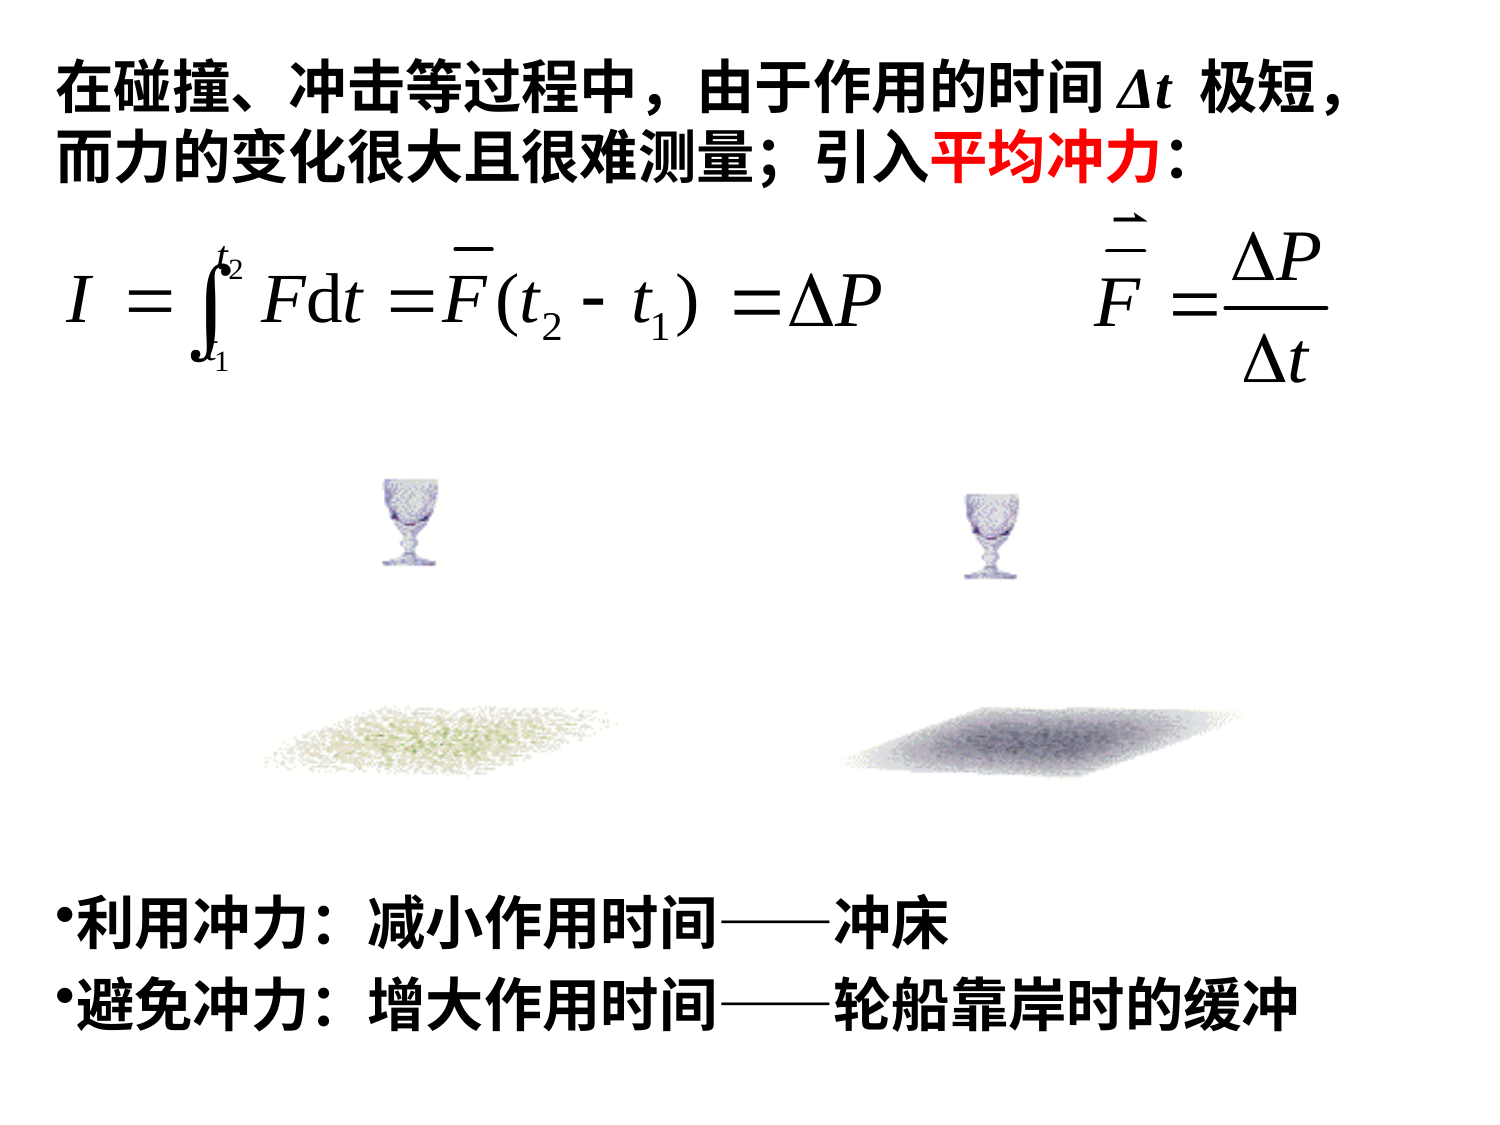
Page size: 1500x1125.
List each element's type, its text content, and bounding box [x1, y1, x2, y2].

picture [232, 473, 623, 784]
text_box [1080, 198, 1377, 399]
text_box 在碰撞、冲击等过程中，由于作用的时间Δt 极短，而力的变化很大且很难测量；引入平均冲力： [41, 42, 1429, 198]
text_box 利用冲力：减小作用时间——冲床 避免冲力：增大作用时间——轮船靠岸时的缓冲 [41, 878, 1376, 1046]
picture [832, 349, 1244, 784]
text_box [53, 222, 712, 387]
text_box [714, 241, 898, 340]
